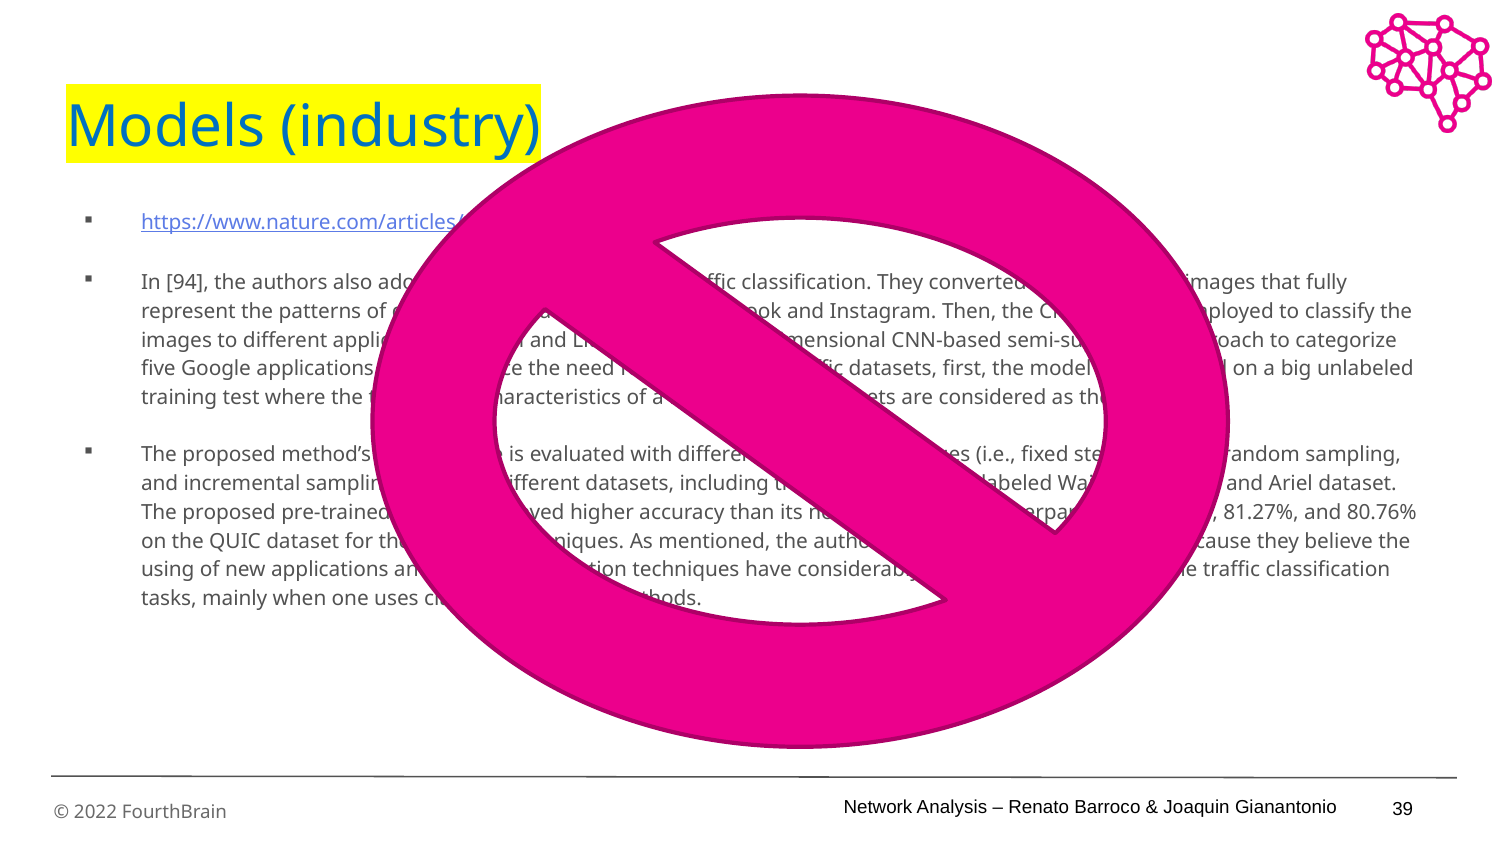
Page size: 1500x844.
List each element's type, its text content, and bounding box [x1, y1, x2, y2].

picture [1365, 13, 1492, 133]
title Models (industry) [51, 72, 1449, 167]
list https://www.nature.com/articles/s41598-019-47765-6 In [94], the authors also adopted the CNN model for IP traffic classification. They converted sequences into images that fully represent the patterns of different applications, such as Facebook and Instagram. Then, the CNN model is employed to classify the images to different applications. Rezaei and Liu proposed a one-dimensional CNN-based semi-supervised approach to categorize five Google applications [95]. To reduce the need for large labeled traffic datasets, first, the model is pre-trained on a big unlabeled training test where the time series characteristics of a few samples of packets are considered as the input. The proposed method’s performance is evaluated with different sampling techniques (i.e., fixed step sampling, random sampling, and incremental sampling) on three different datasets, including the QUIC dataset, Unlabeled Waikato dataset, and Ariel dataset. The proposed pre-trained method achieved higher accuracy than its non-pre-trained counterpart, with 81.50%, 81.27%, and 80.76% on the QUIC dataset for the sampling techniques. As mentioned, the authors use a 1D-CNN as a classifier because they believe the using of new applications and network encryption techniques have considerably raised the complexity of the traffic classification tasks, mainly when one uses classical ML-based methods. [51, 189, 1449, 750]
text_box [370, 93, 1231, 749]
